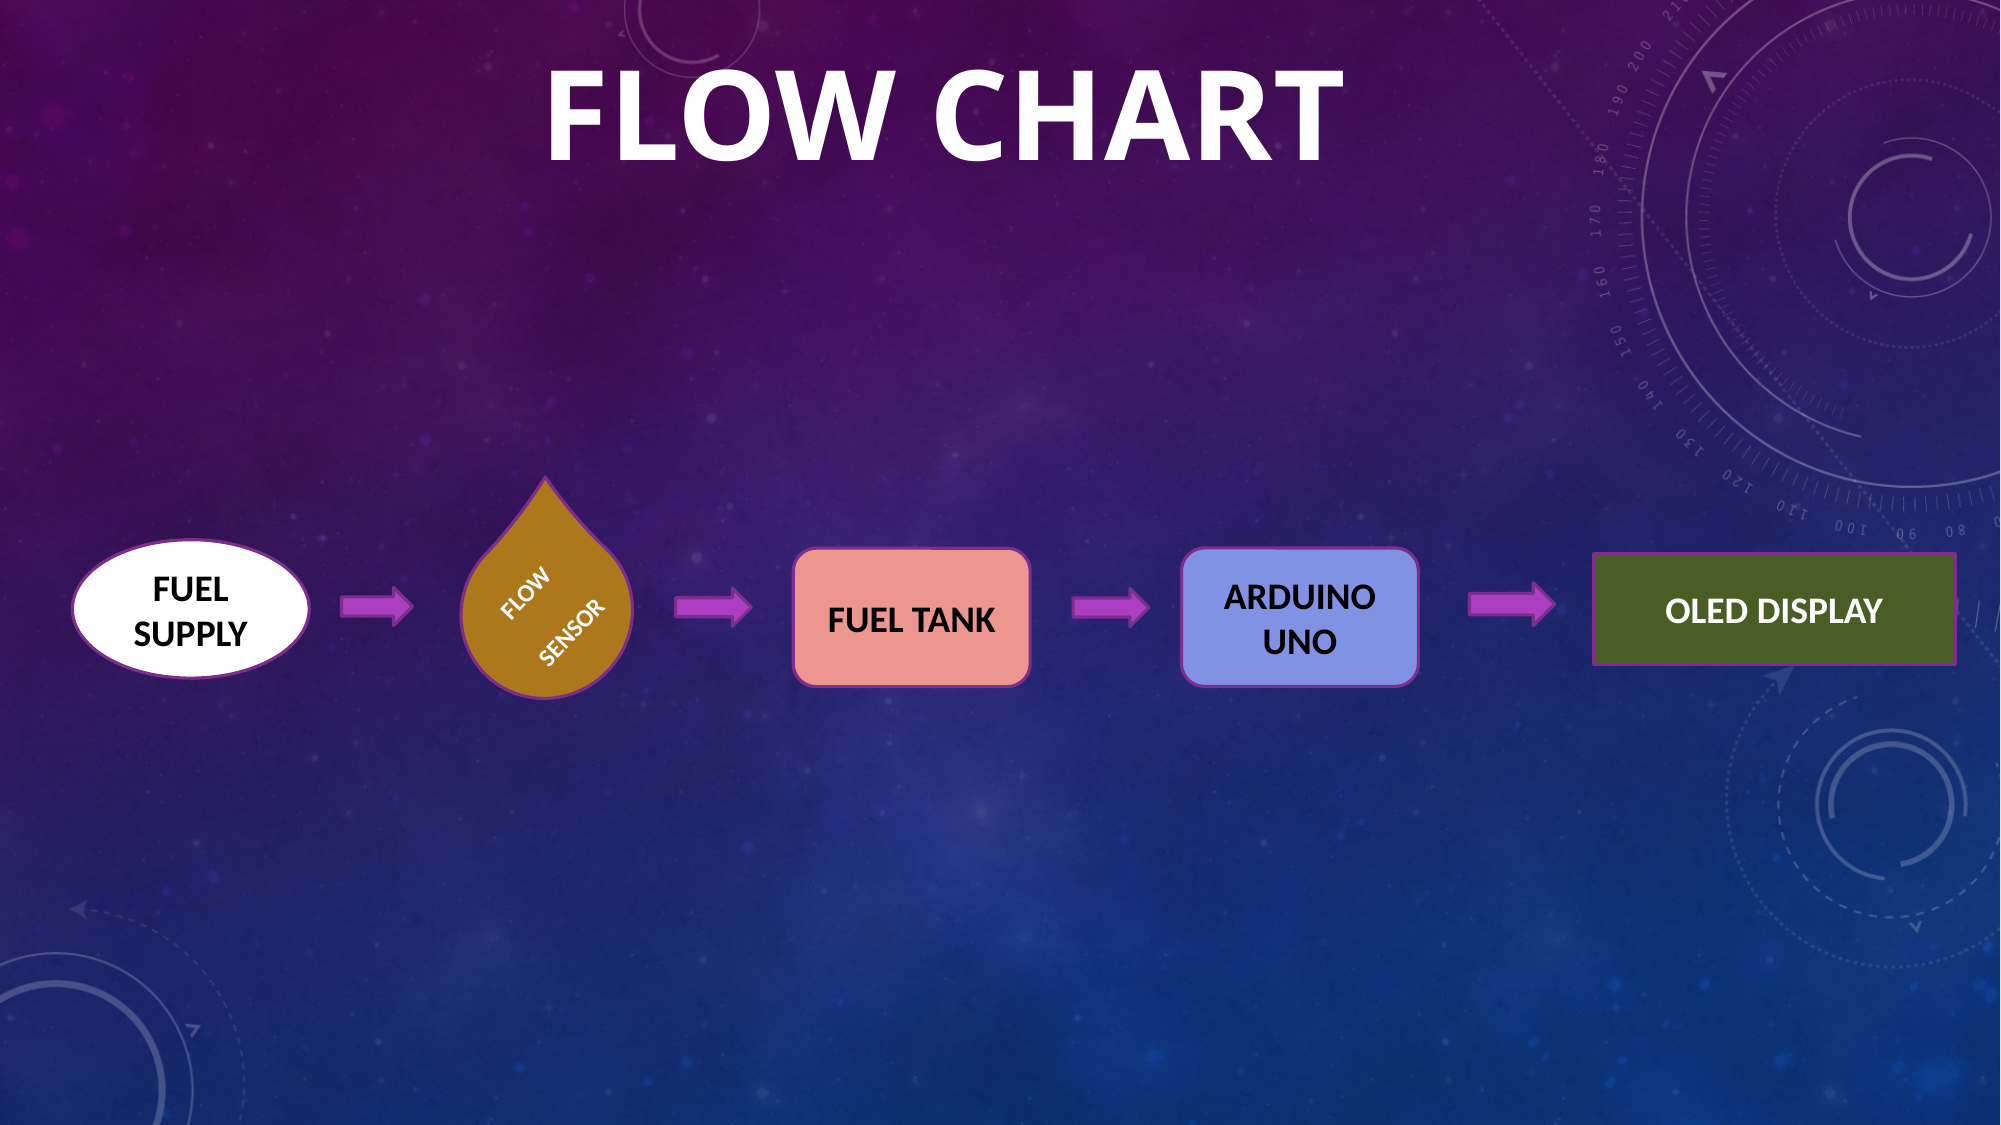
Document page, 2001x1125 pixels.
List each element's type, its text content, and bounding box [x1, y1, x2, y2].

text_box FLOW SENSOR [460, 476, 633, 699]
text_box FUEL SUPPLY [72, 539, 310, 679]
text_box OLED DISPLAY [1593, 553, 1956, 665]
text_box [675, 588, 752, 627]
text_box [341, 587, 413, 626]
picture [0, 0, 2001, 1125]
text_box FUEL TANK [793, 548, 1031, 687]
title FLOW CHART [112, 41, 1775, 180]
text_box [1469, 582, 1555, 626]
text_box [1073, 588, 1149, 627]
text_box ARDUINO UNO [1181, 547, 1419, 687]
